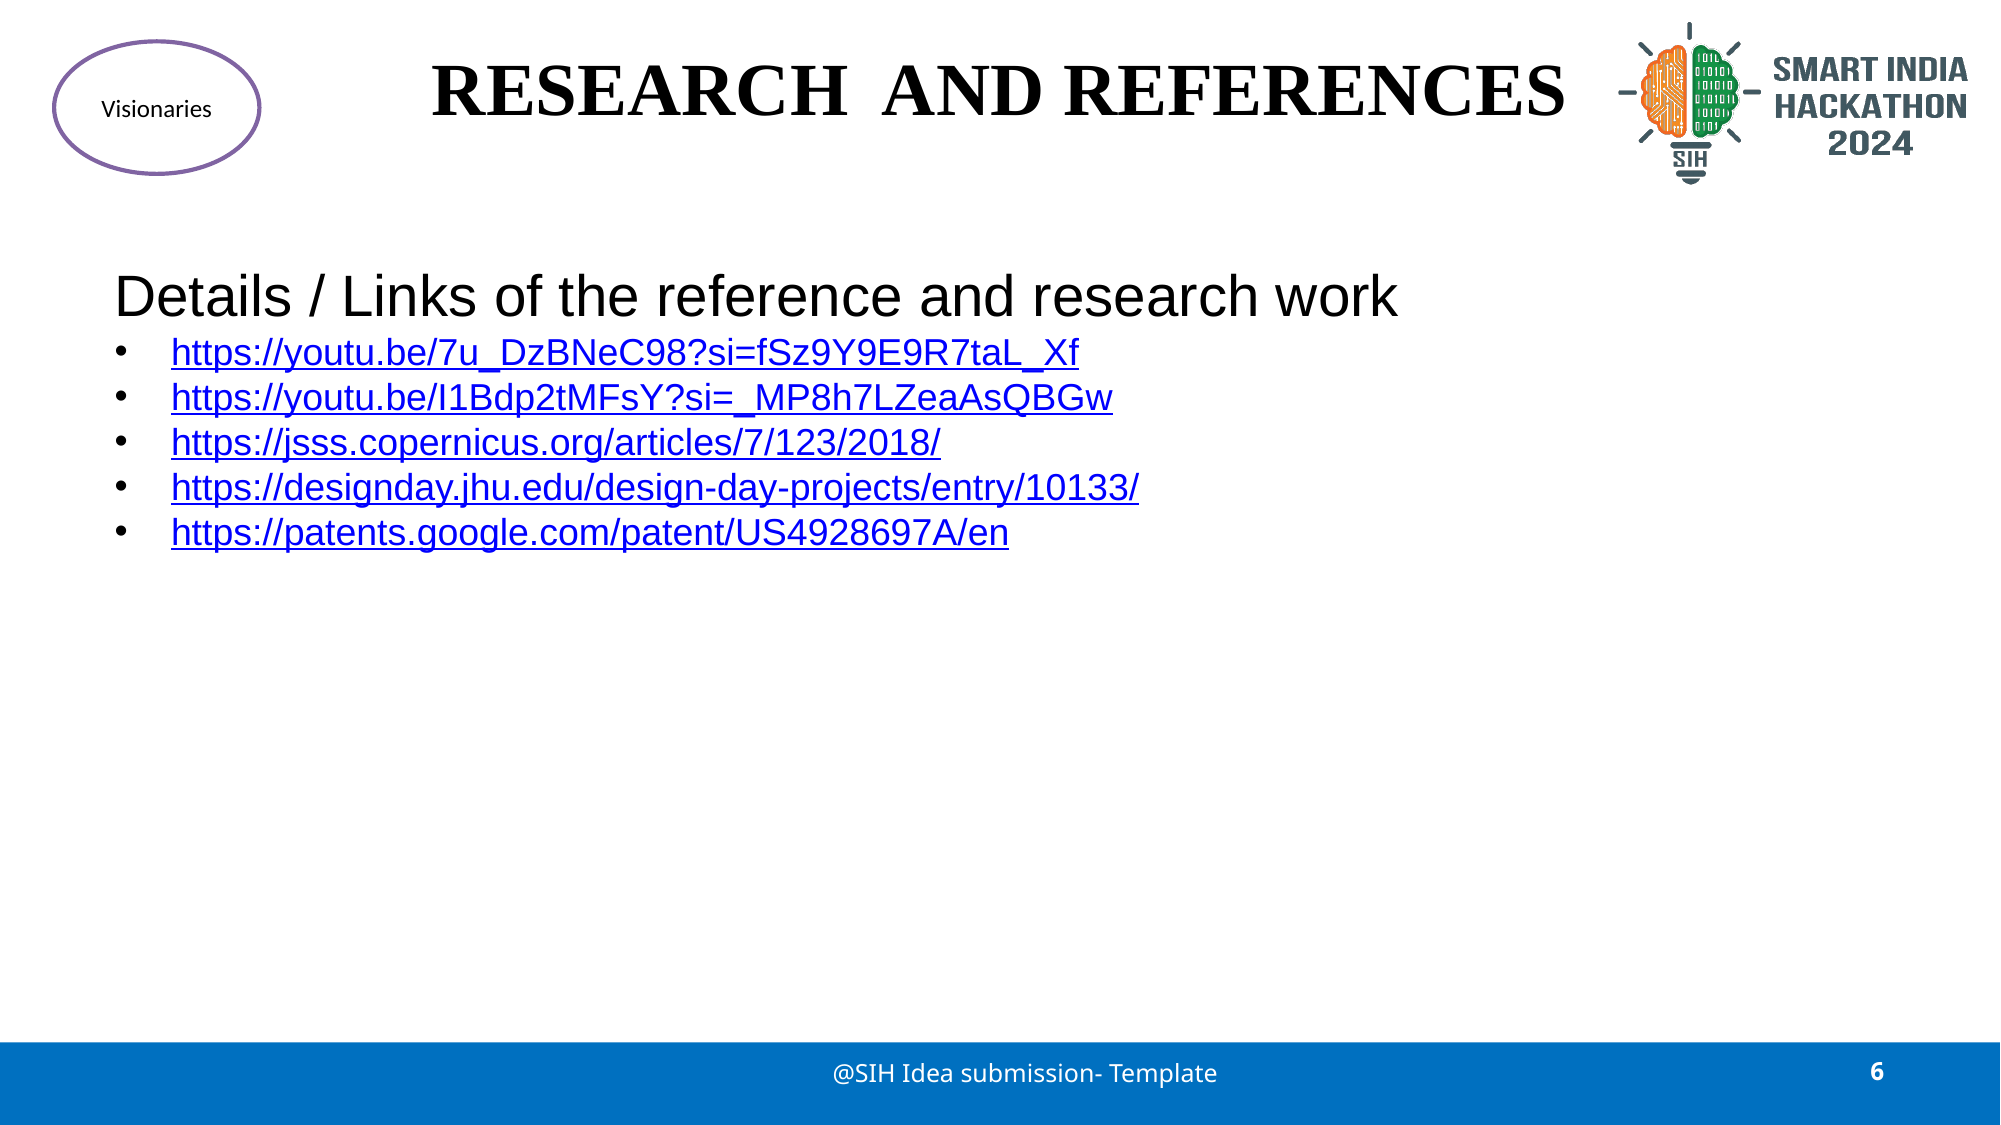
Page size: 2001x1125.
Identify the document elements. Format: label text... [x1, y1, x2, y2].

footer @SIH Idea submission- Template [762, 1042, 1289, 1103]
title RESEARCH AND REFERENCES [99, 0, 1901, 180]
slide_number 6 [1433, 1042, 1900, 1103]
text_box Details / Links of the reference and research work https://youtu.be/7u_DzBNeC98?si=fSz9Y9E9R7taL_Xf https://youtu.be/I1Bdp2tMFsY?si=_MP8h7LZeaAsQBGw https://jsss.copernicus.org/articles/7/123/2018/ https://designday.jhu.edu/design-day-projects/entry/10133/ https://patents.google.com/patent/US4928697A/en [99, 251, 1640, 606]
text_box Visionaries [52, 39, 262, 176]
text_box [0, 1042, 2000, 1125]
picture [1607, 13, 1977, 202]
